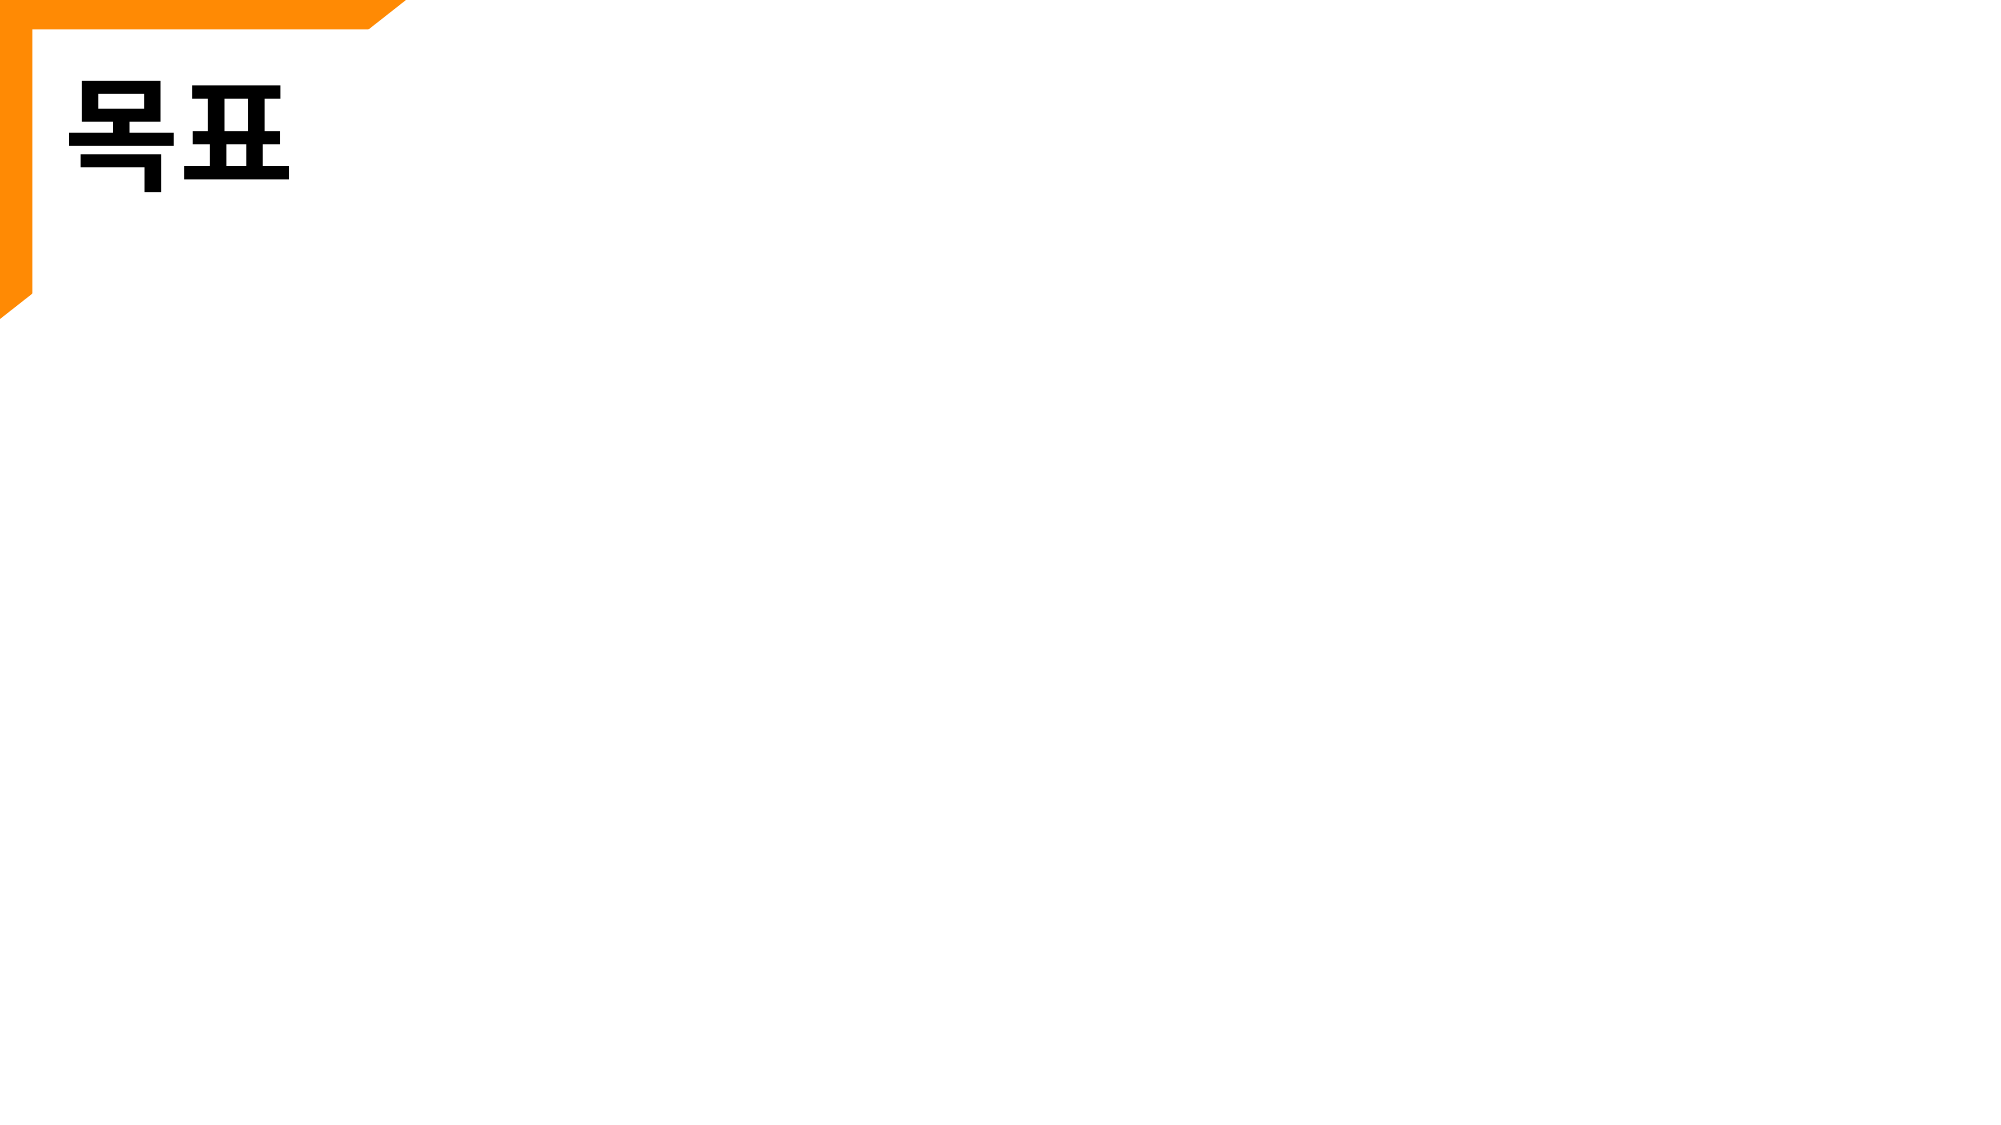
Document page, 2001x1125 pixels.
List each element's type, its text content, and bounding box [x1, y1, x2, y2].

text_box [31, 28, 419, 322]
text_box [0, 0, 408, 321]
text_box 목표 [49, 48, 310, 214]
